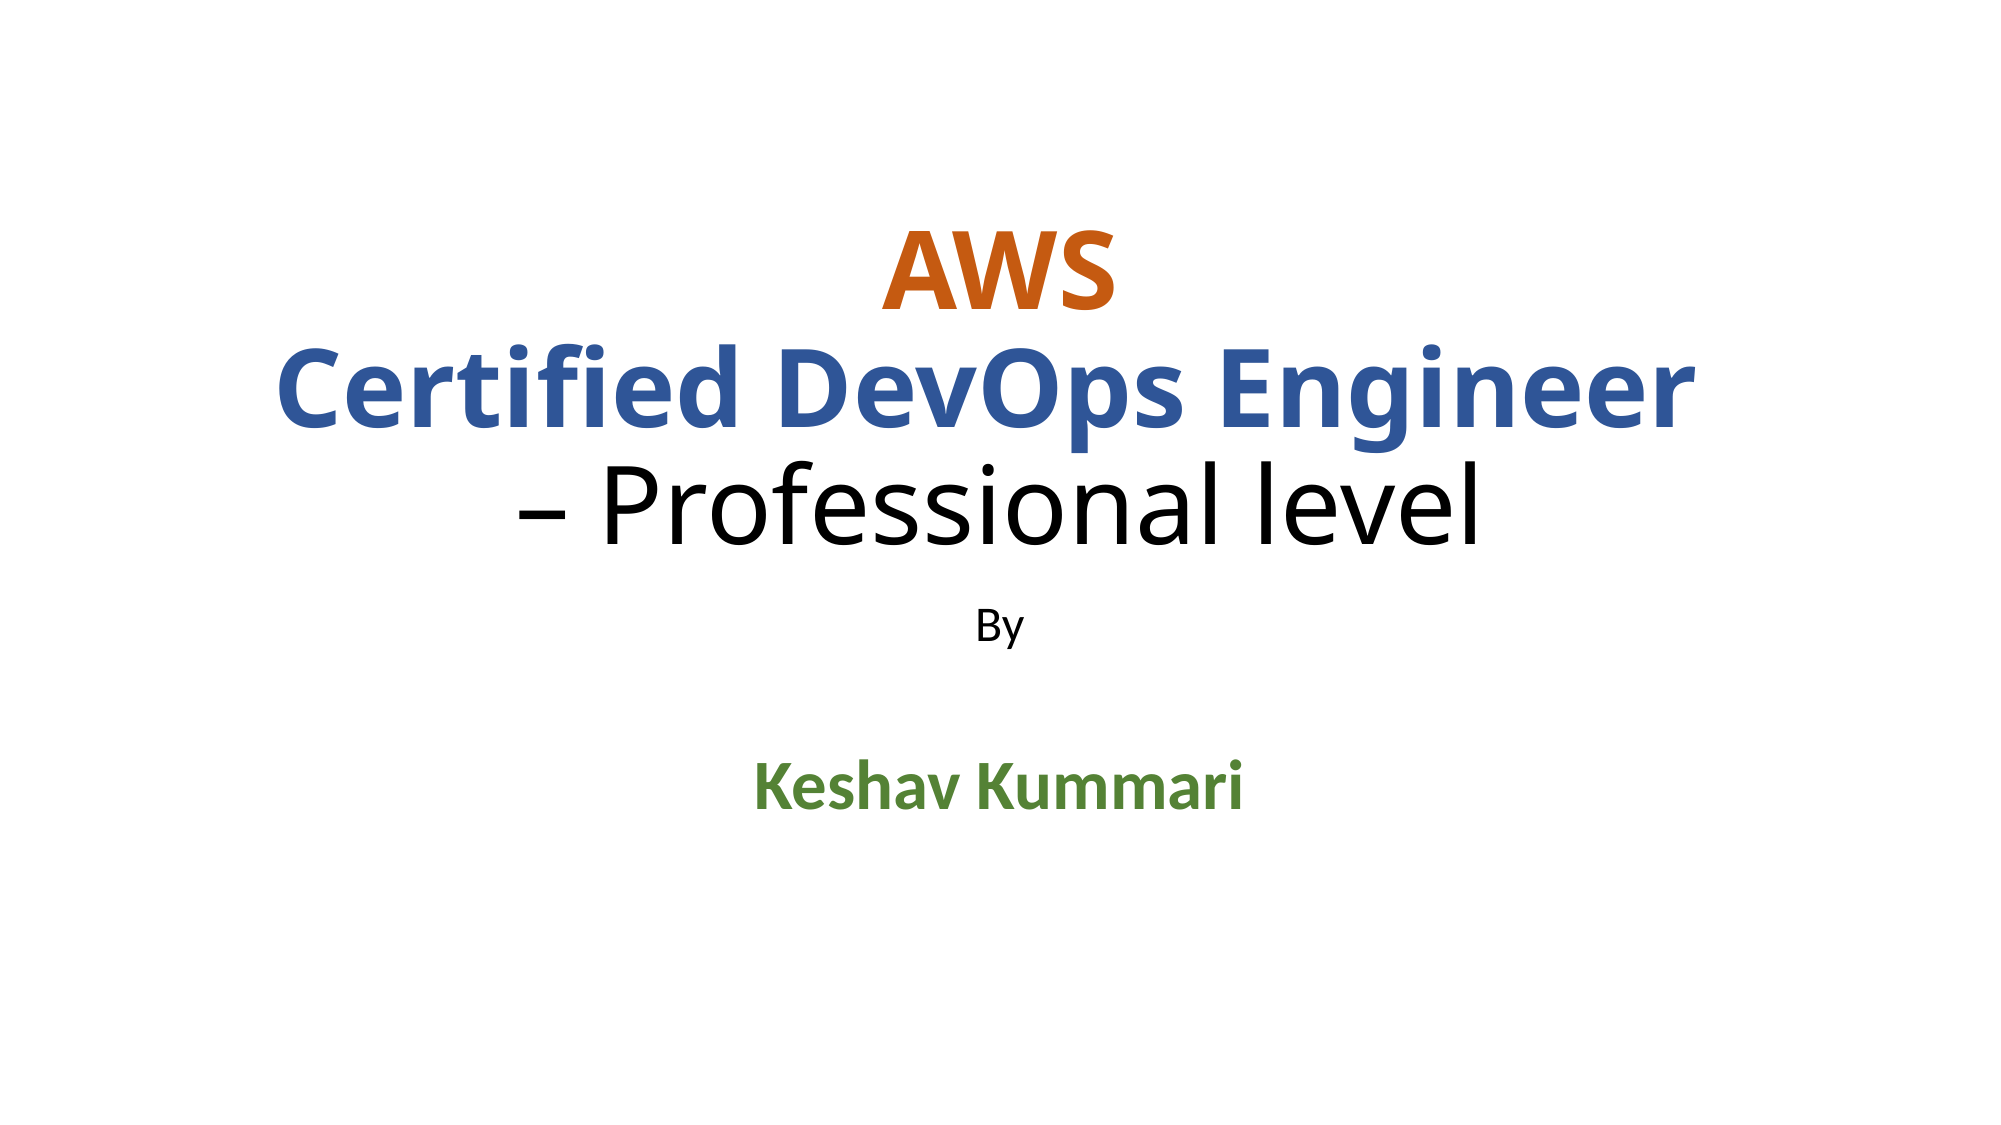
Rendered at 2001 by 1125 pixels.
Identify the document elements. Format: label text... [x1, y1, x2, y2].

subtitle By Keshav Kummari [249, 590, 1750, 863]
title AWS Certified DevOps Engineer – Professional level [249, 184, 1750, 576]
